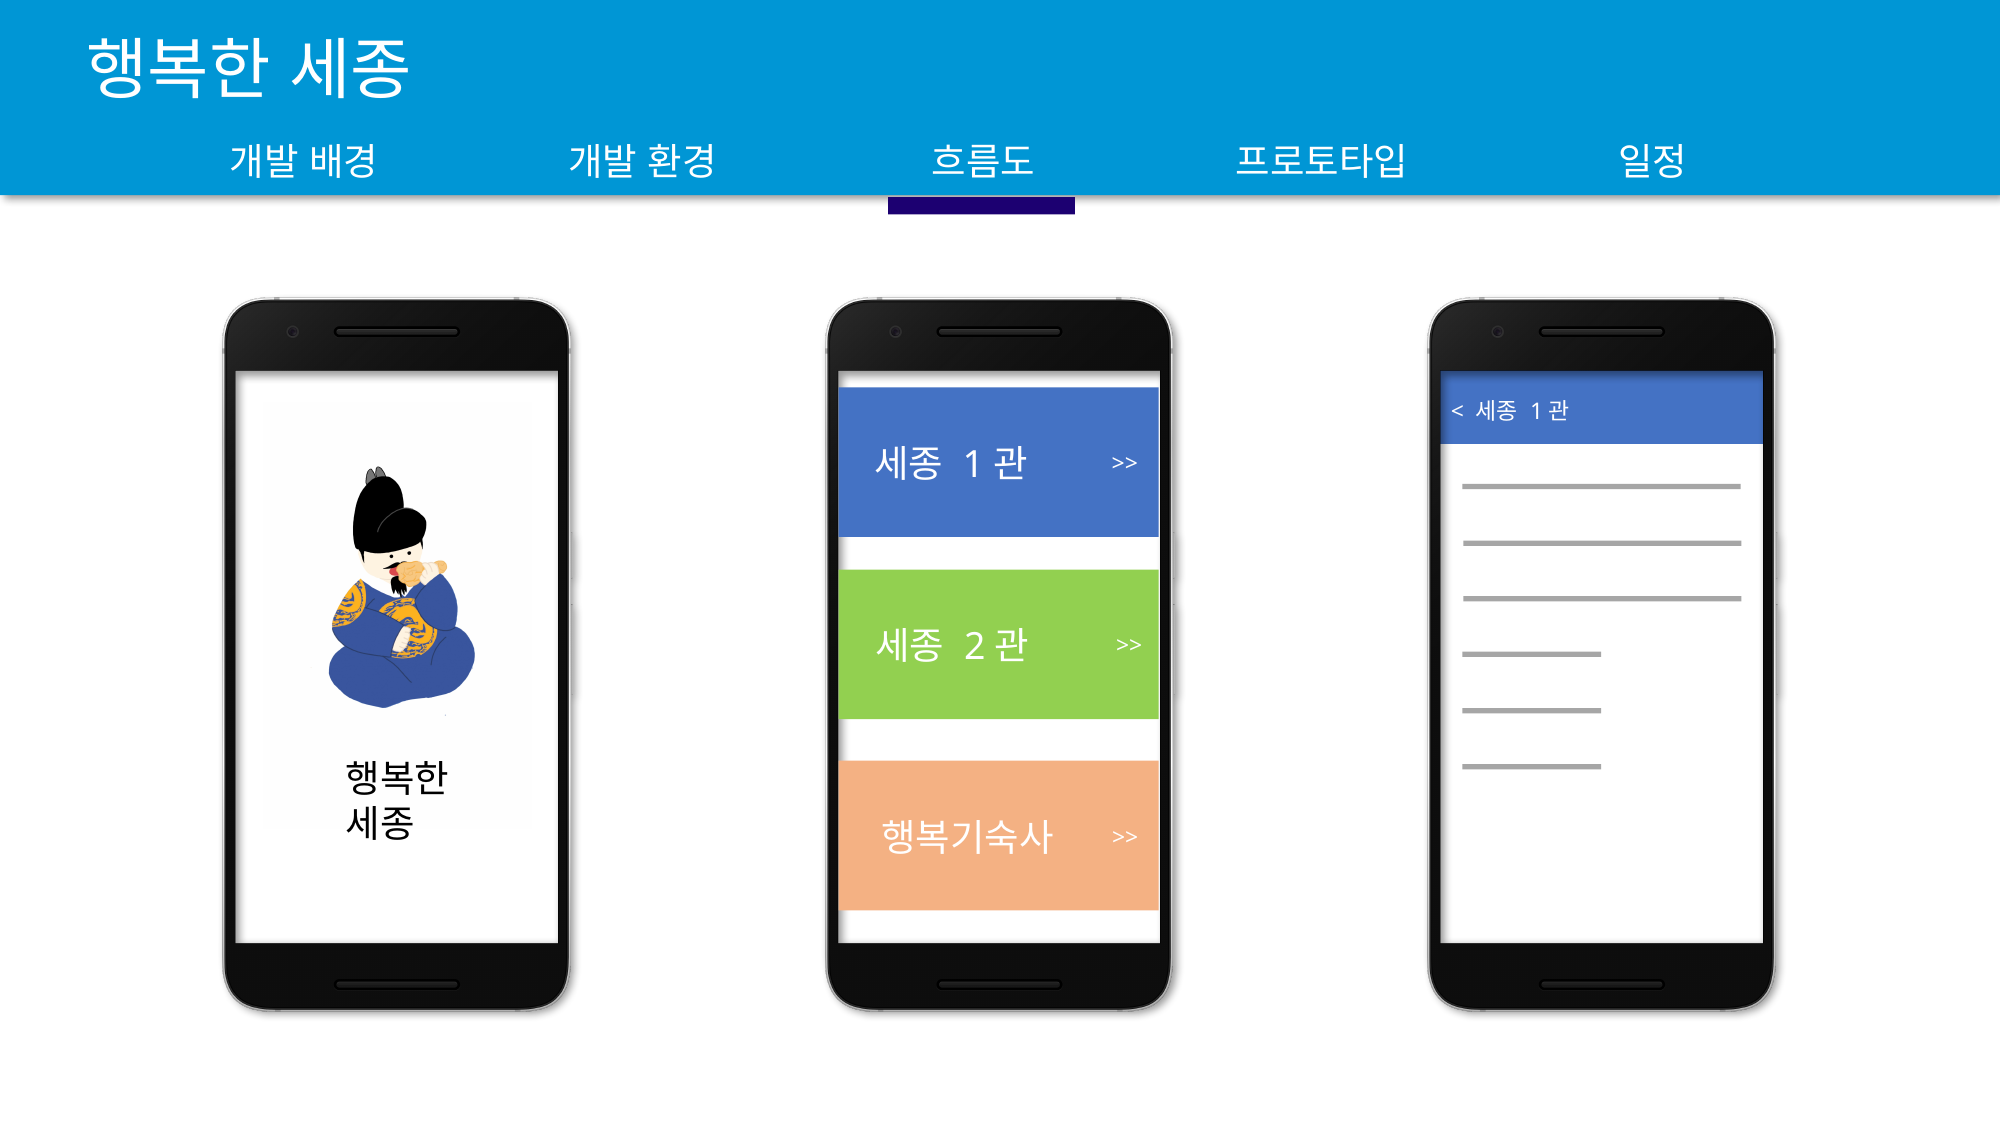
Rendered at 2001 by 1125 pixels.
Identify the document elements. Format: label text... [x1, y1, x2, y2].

text_box 개발 배경 [215, 130, 394, 191]
picture [825, 297, 1175, 1012]
text_box 개발 환경 [553, 130, 732, 191]
picture [1427, 297, 1778, 1012]
text_box [887, 196, 1076, 215]
text_box [0, 0, 2000, 196]
text_box 흐름도 [917, 130, 1051, 191]
picture [222, 297, 573, 1012]
text_box 행복한 세종 [71, 19, 428, 114]
text_box 일정 [1603, 130, 1703, 191]
text_box 프로토타입 [1221, 130, 1424, 191]
